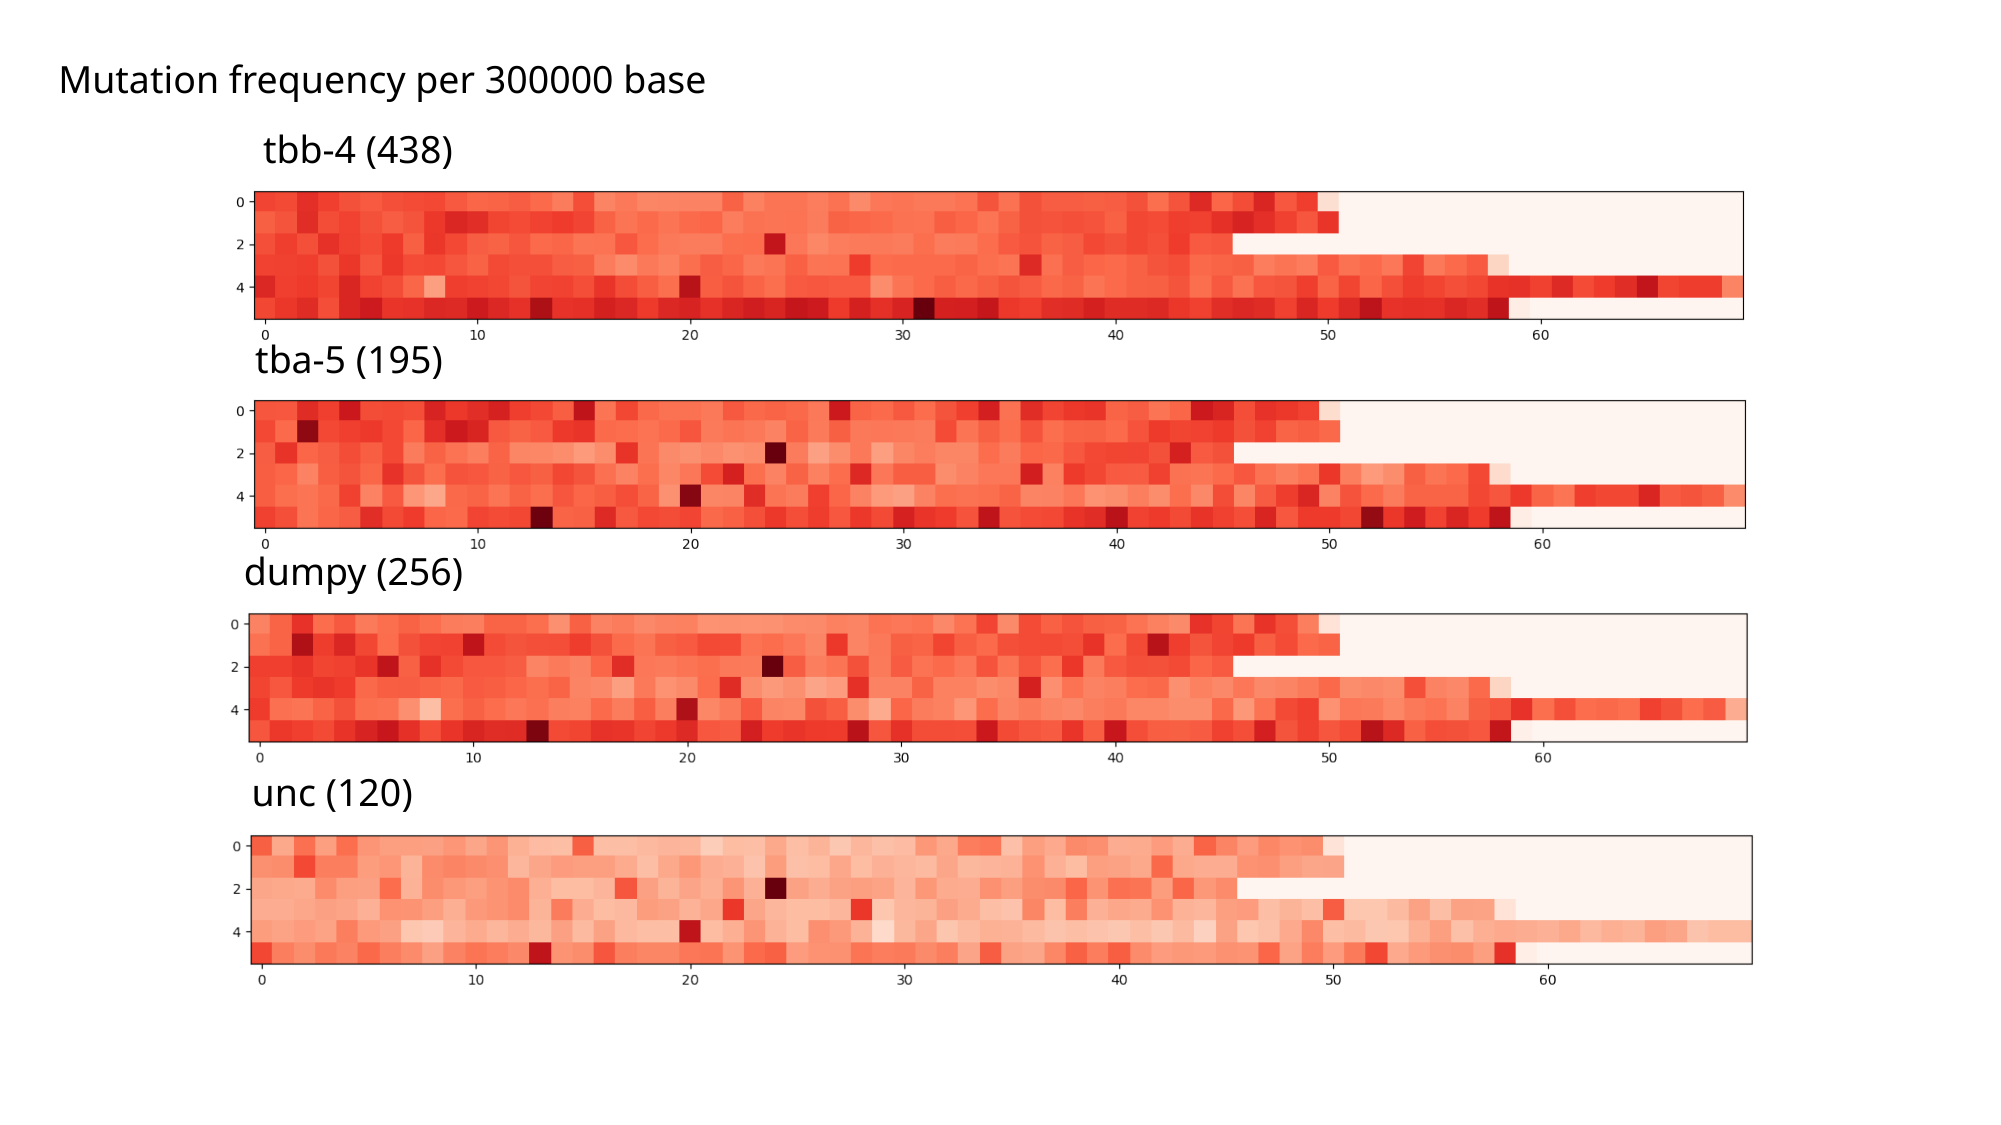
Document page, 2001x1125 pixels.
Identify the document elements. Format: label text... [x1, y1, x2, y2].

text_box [160, 118, 1800, 1007]
text_box Mutation frequency per 300000 base [43, 48, 723, 108]
